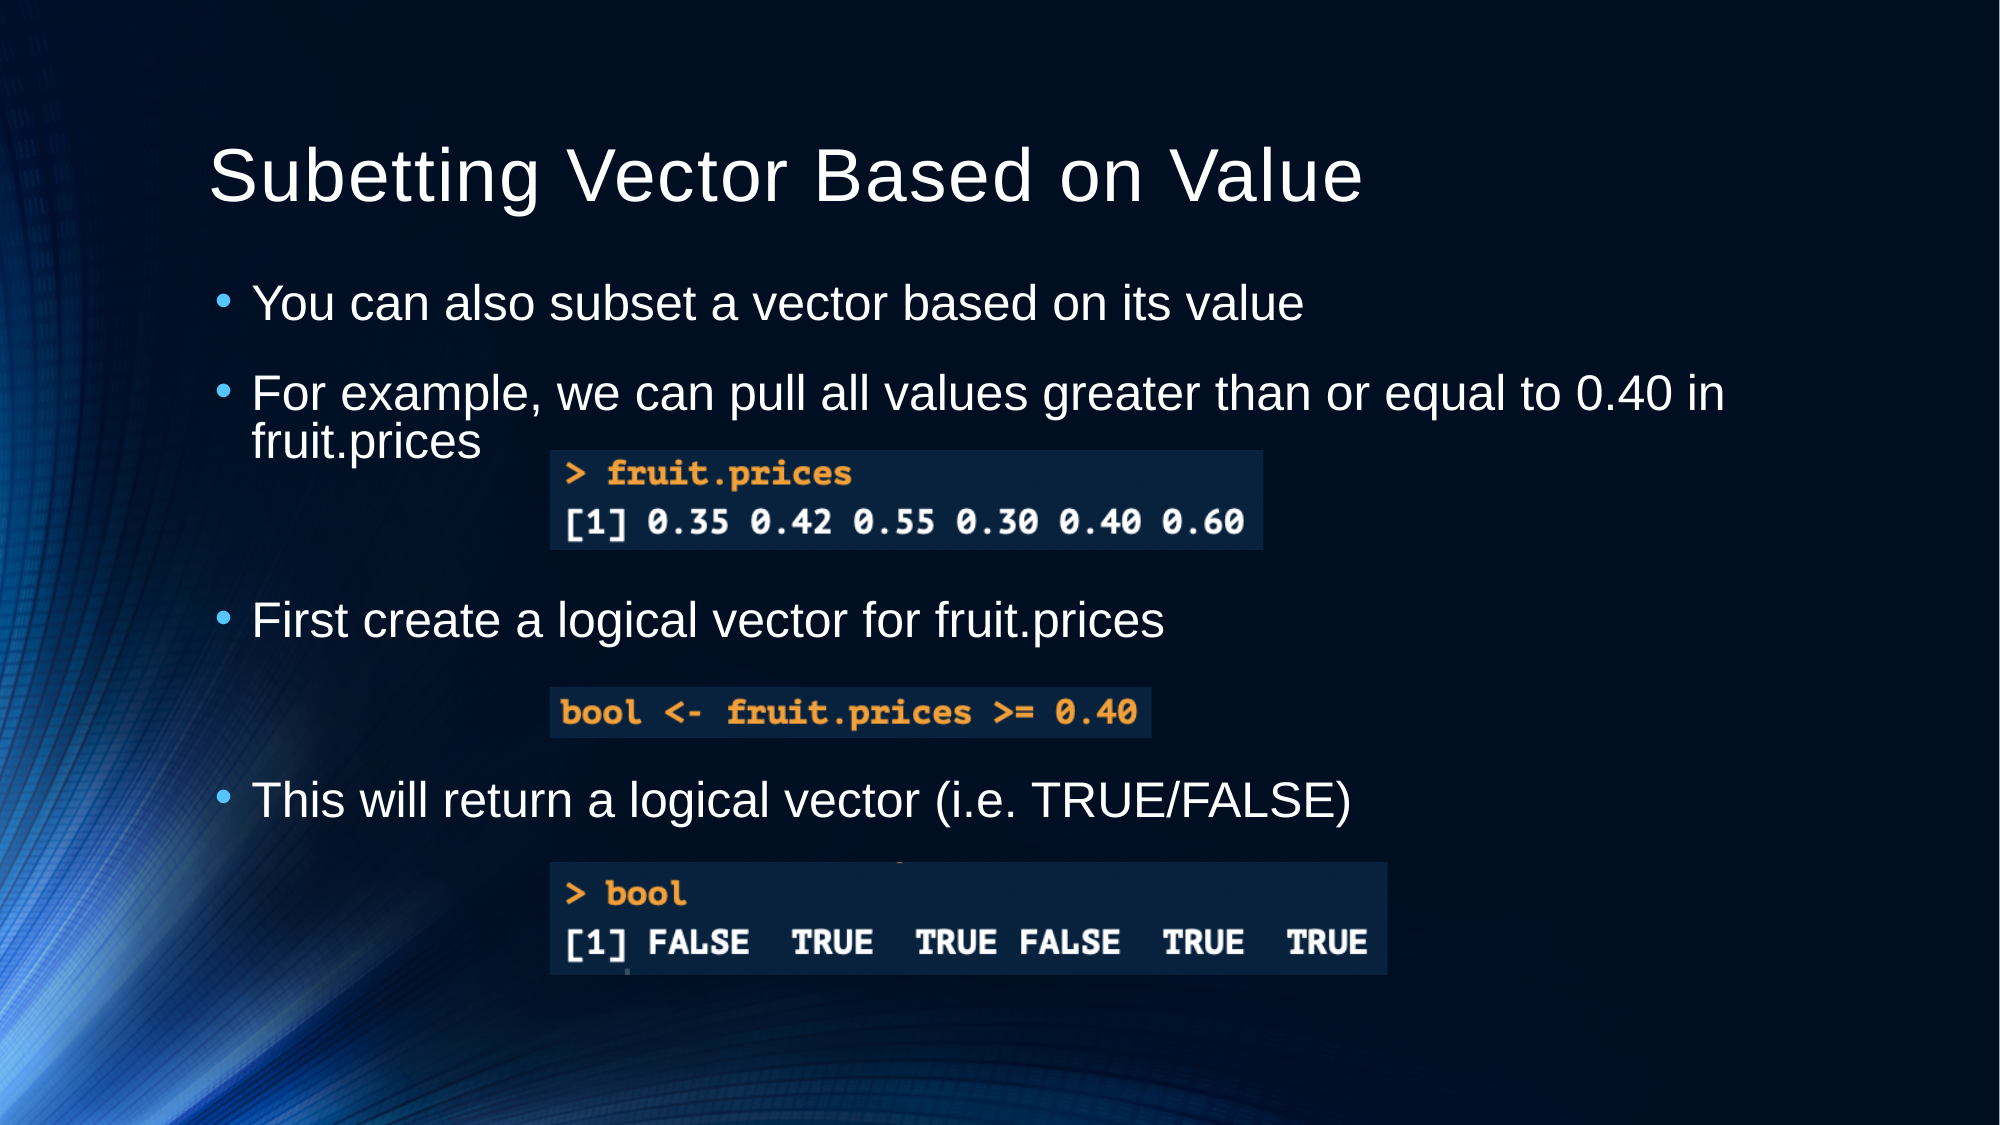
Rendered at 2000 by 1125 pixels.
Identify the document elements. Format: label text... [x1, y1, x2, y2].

title Subetting Vector Based on Value [193, 0, 1725, 225]
picture [0, 0, 2000, 1125]
list You can also subset a vector based on its value For example, we can pull all values greater than or equal to 0.40 in fruit.prices First create a logical vector for fruit.prices This will return a logical vector (i.e. TRUE/FALSE) [199, 275, 1838, 1038]
